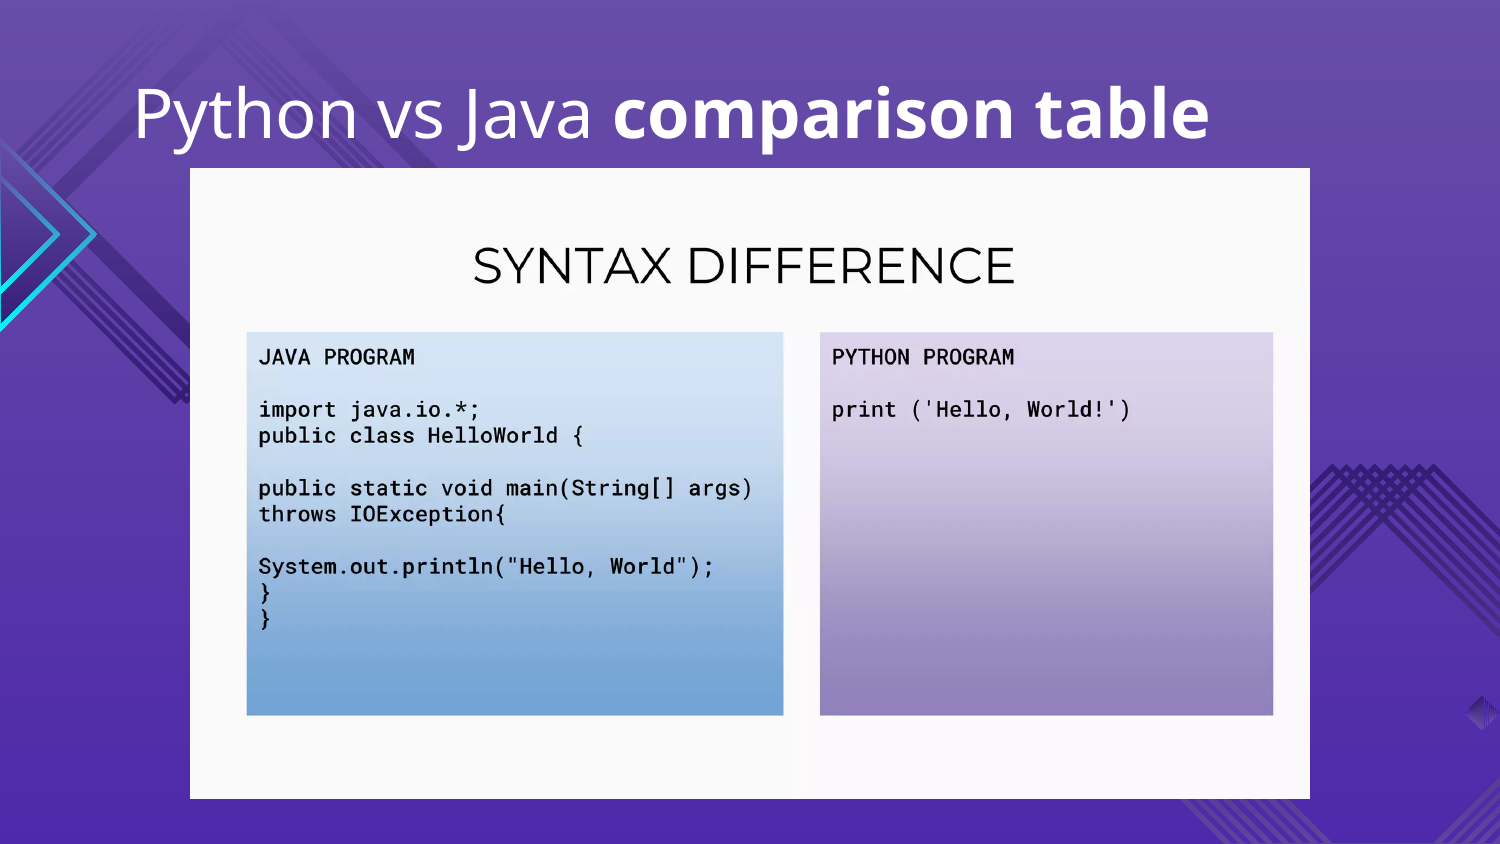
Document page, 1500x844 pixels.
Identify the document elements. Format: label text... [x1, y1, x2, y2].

picture [189, 168, 1310, 799]
title Python vs Java comparison table [116, 54, 1383, 149]
